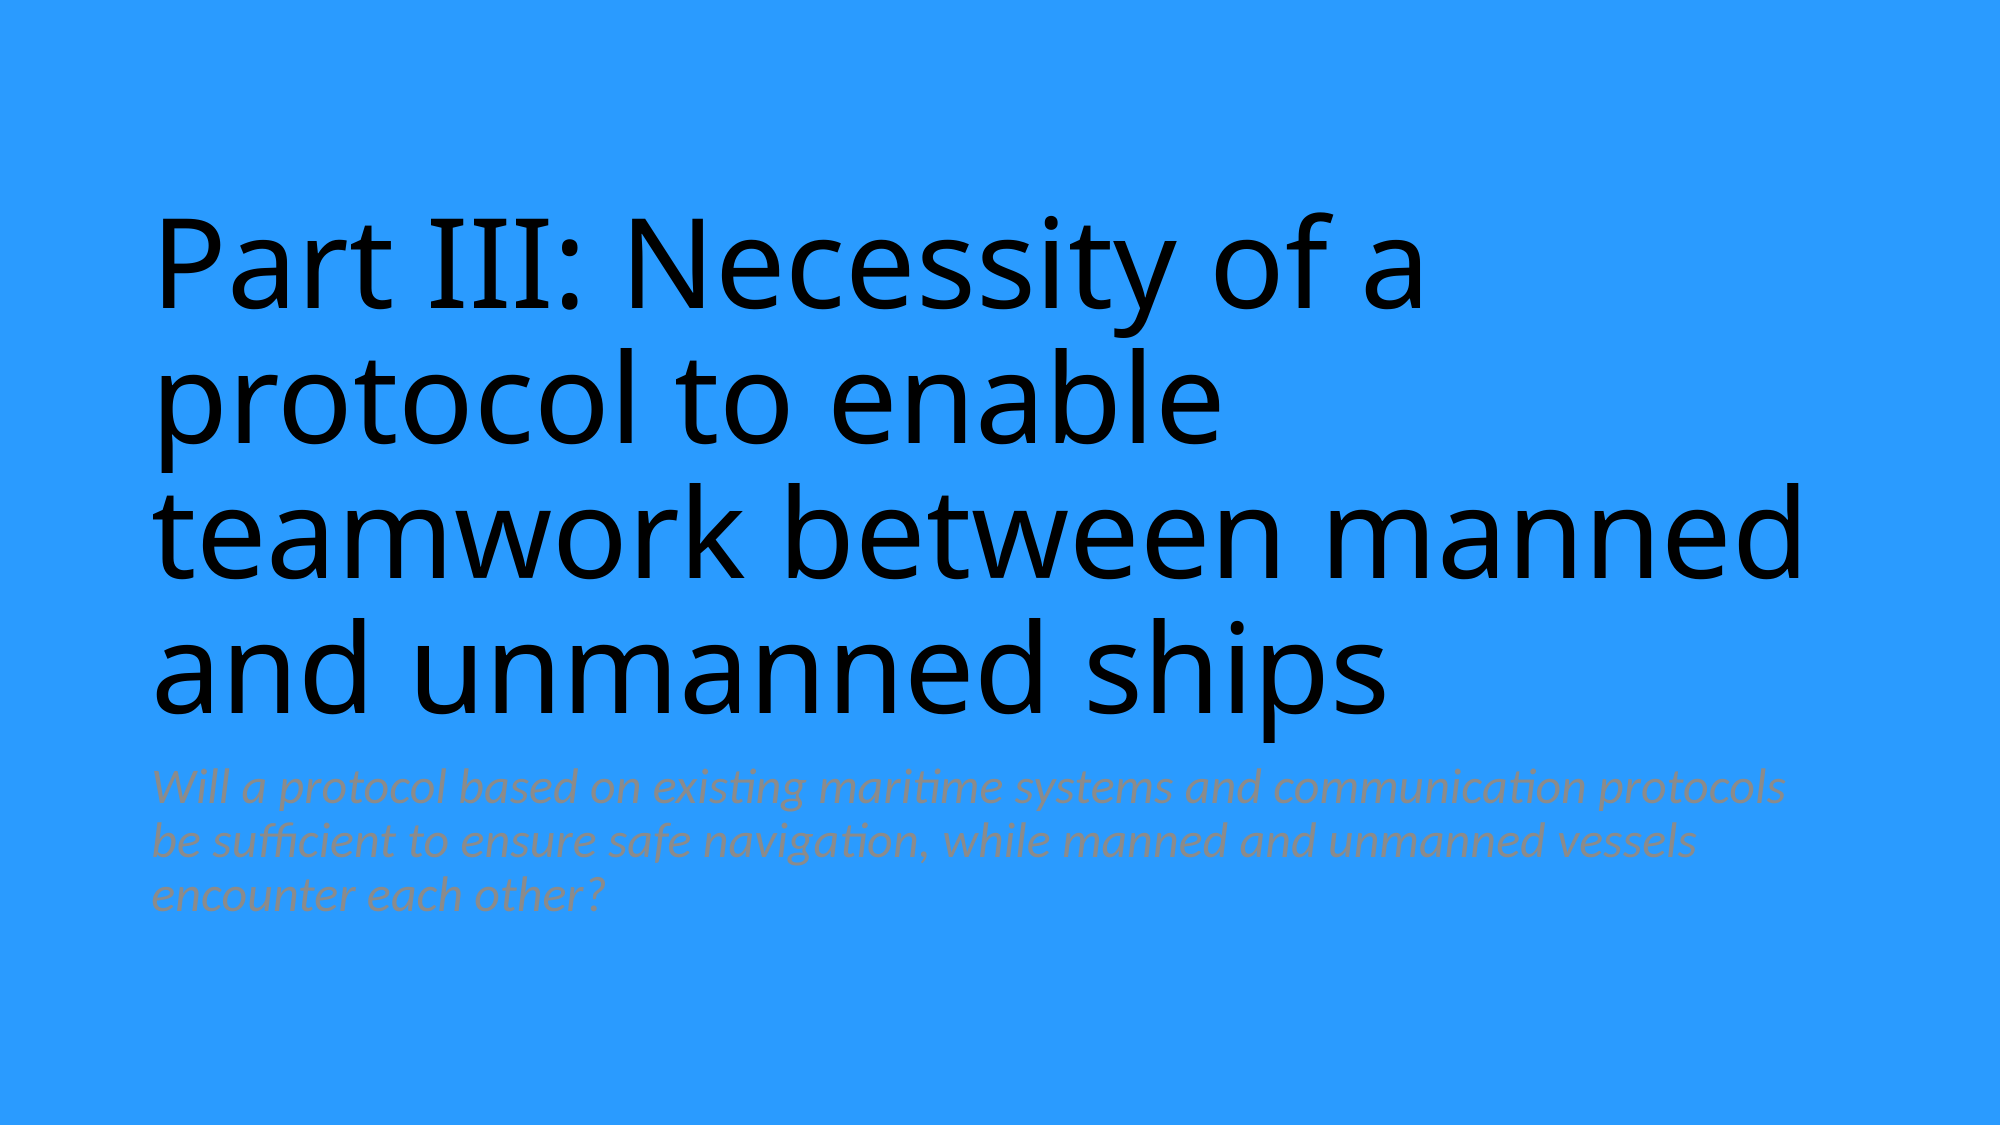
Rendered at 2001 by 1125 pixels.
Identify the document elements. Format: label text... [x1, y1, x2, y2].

table_cell [633, 219, 683, 280]
table_cell [1115, 242, 1139, 280]
table_cell [236, 240, 286, 280]
table_cell [308, 240, 346, 280]
list Will a protocol based on existing maritime systems and communication protocols be sufficient to ensure safe navigation, while manned and unmanned vessels encounter each other? [136, 752, 1862, 999]
table_cell [517, 219, 548, 280]
table_cell [983, 240, 1027, 280]
table_cell [1045, 216, 1057, 229]
table_cell [432, 219, 463, 280]
title Part III: Necessity of a protocol to enable teamwork between manned and unmanned ships [136, 280, 1862, 749]
table_cell [1287, 213, 1332, 280]
table_cell [792, 240, 840, 280]
table_cell [475, 219, 506, 280]
table_cell [722, 240, 779, 280]
table_cell [1071, 226, 1109, 280]
table_cell [1046, 242, 1056, 280]
table_cell [852, 240, 909, 280]
table_cell [164, 219, 220, 280]
table_cell [1216, 240, 1277, 280]
table_cell [923, 240, 967, 280]
table_cell [352, 226, 390, 280]
table_cell [1369, 240, 1419, 280]
table_cell [1152, 242, 1175, 280]
table_cell [563, 240, 577, 256]
table_cell [693, 219, 702, 280]
